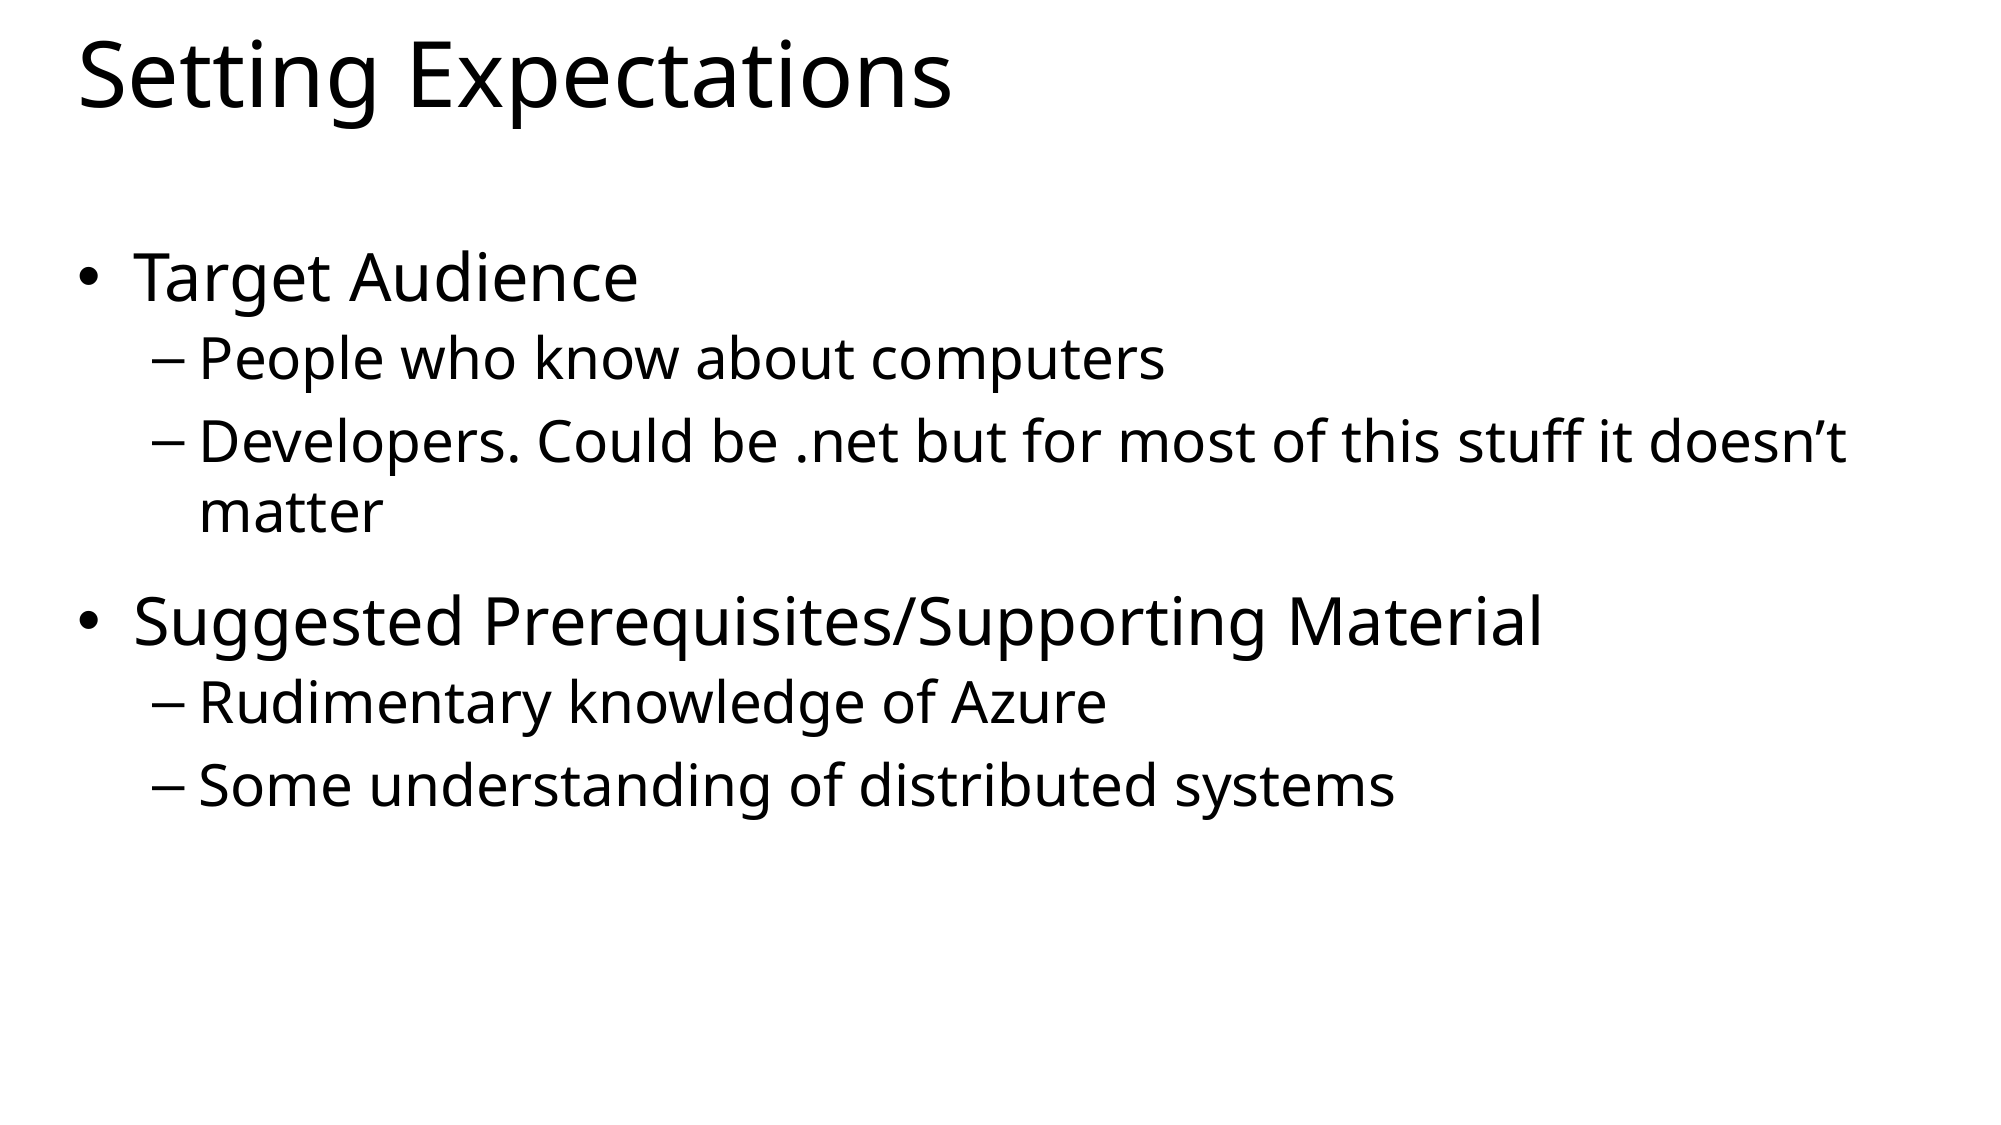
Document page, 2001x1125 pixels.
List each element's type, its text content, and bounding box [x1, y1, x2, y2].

list Target Audience People who know about computers Developers. Could be .net but for most of this stuff it doesn’t matter Suggested Prerequisites/Supporting Material Rudimentary knowledge of Azure Some understanding of distributed systems [62, 227, 1953, 1096]
title Setting Expectations [62, 29, 1953, 205]
